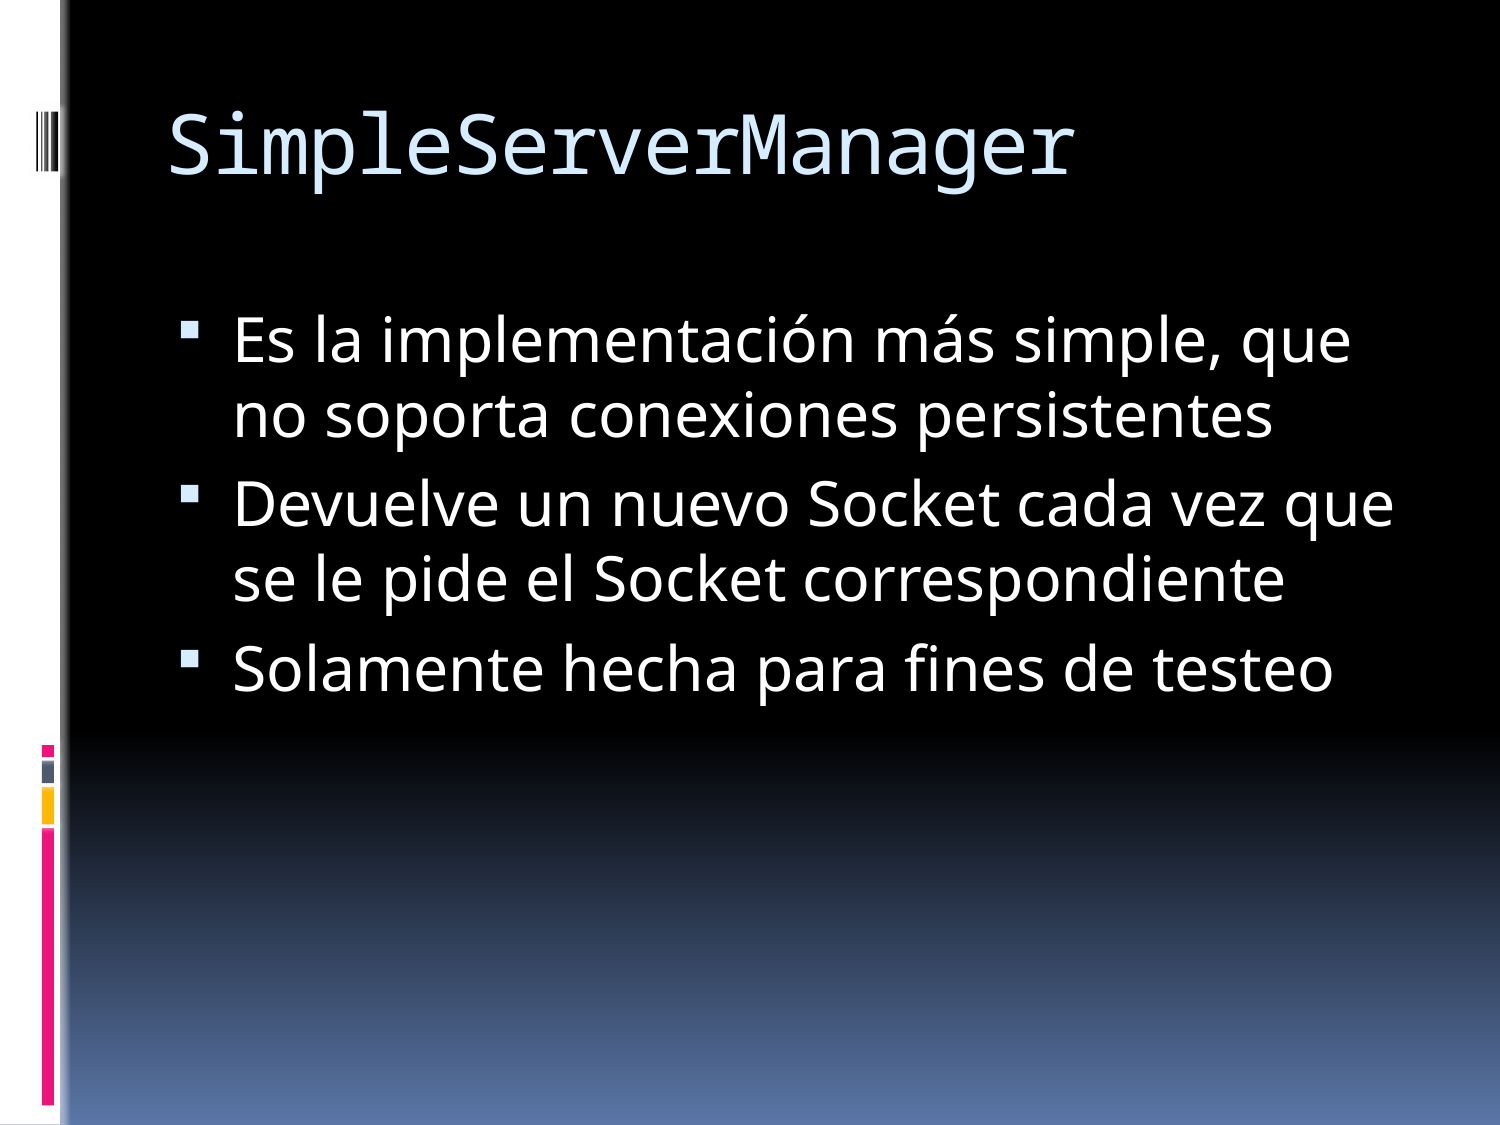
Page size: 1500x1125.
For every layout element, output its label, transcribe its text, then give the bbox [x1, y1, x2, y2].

title SimpleServerManager [150, 83, 1425, 234]
list Es la implementación más simple, que no soporta conexiones persistentes Devuelve un nuevo Socket cada vez que se le pide el Socket correspondiente Solamente hecha para fines de testeo [150, 292, 1425, 1043]
